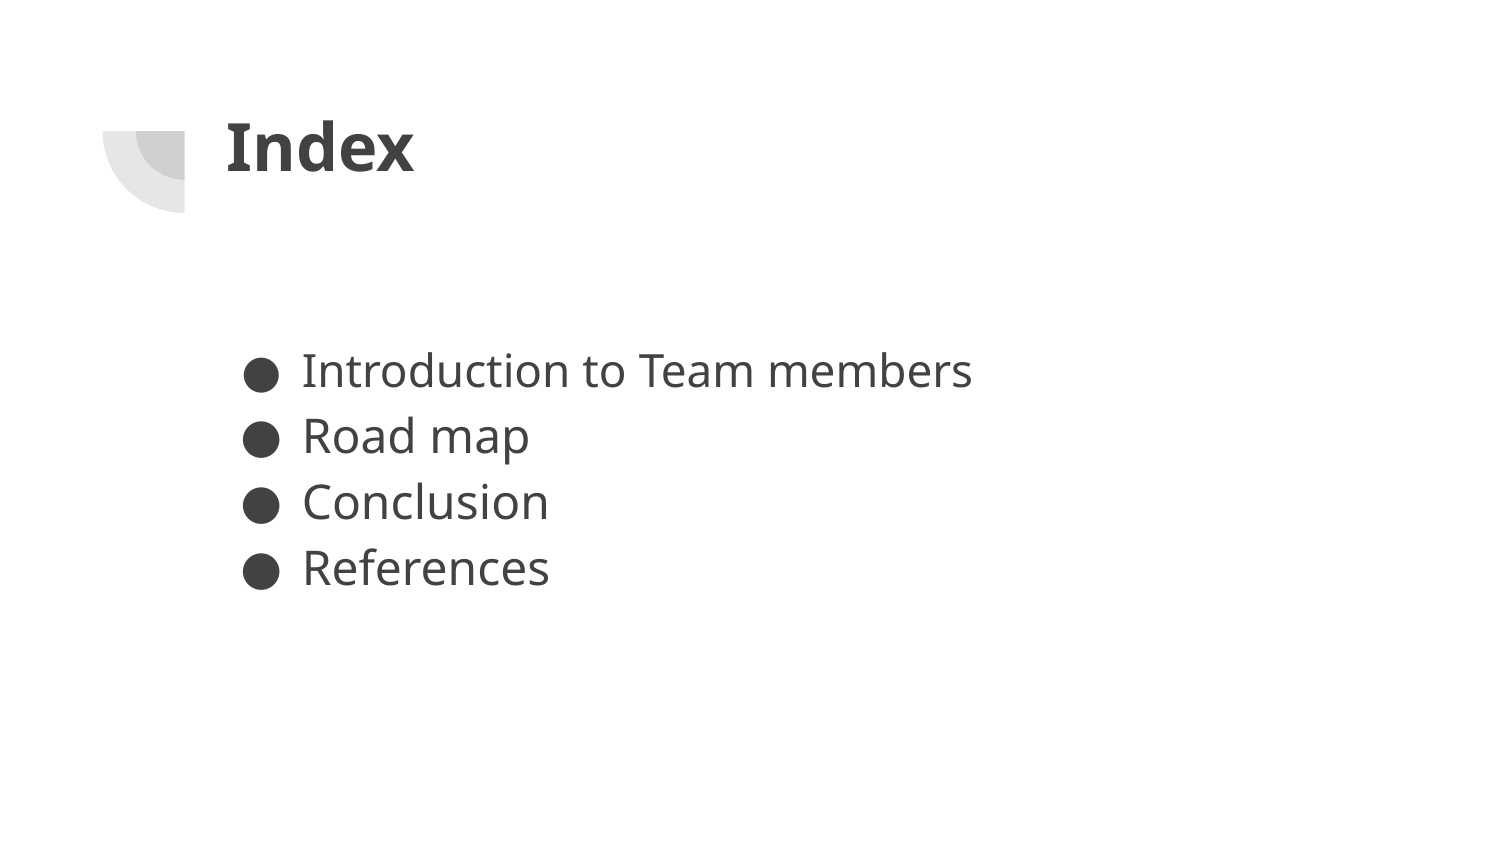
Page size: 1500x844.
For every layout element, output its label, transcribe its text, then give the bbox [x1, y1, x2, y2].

title Index [211, 90, 1366, 255]
list Introduction to Team members Road map Conclusion References [211, 318, 1366, 736]
